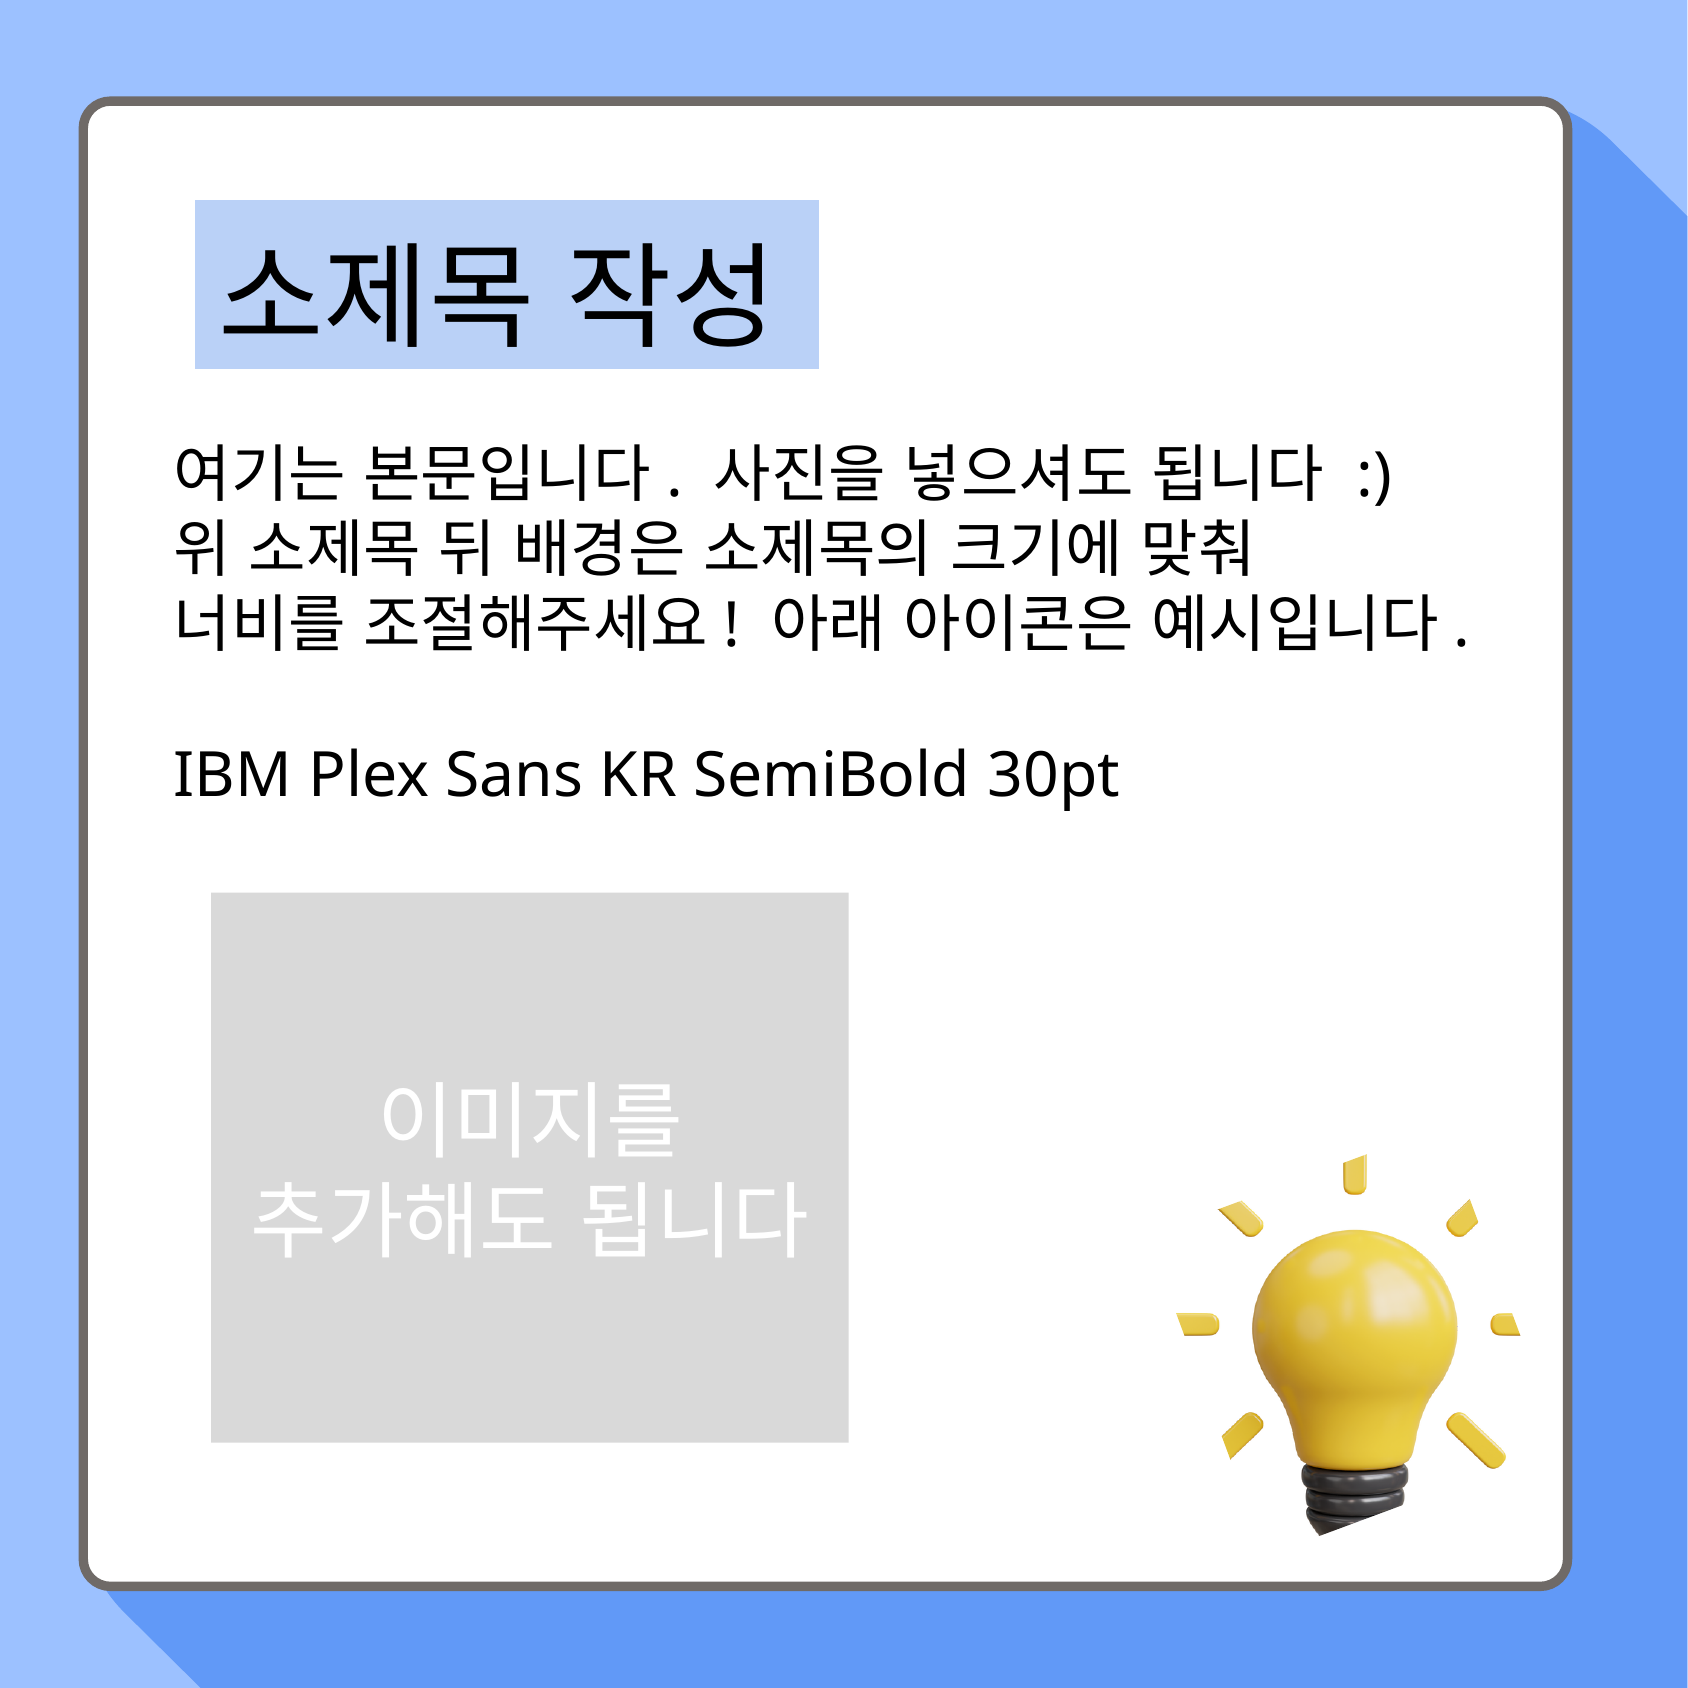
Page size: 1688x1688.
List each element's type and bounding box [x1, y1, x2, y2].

text_box [194, 199, 819, 370]
text_box [83, 100, 1568, 1587]
text_box [80, 83, 1688, 1688]
